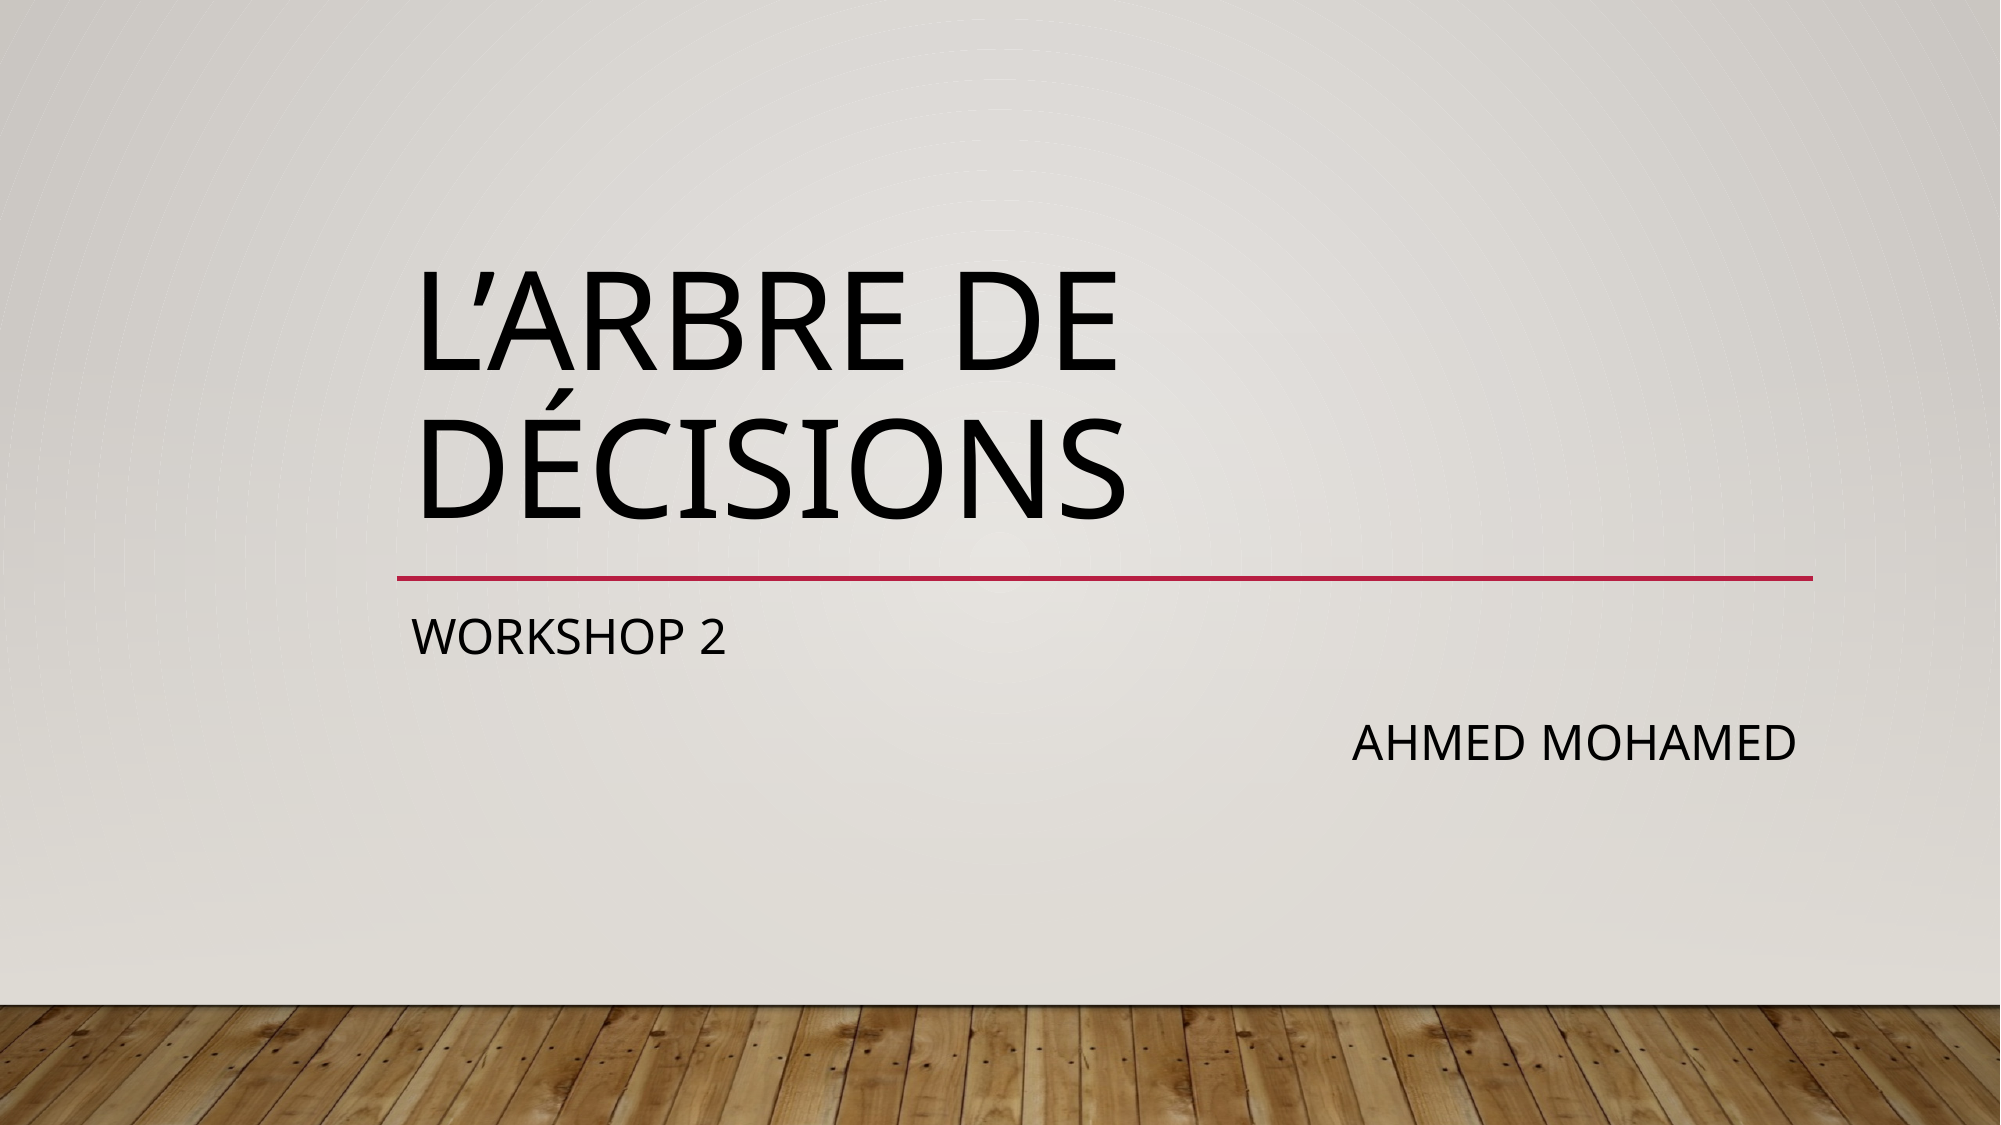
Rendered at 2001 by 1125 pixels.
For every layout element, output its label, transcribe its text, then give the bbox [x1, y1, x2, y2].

subtitle Workshop 2 Ahmed MOHAMED [396, 579, 1814, 786]
picture [0, 1005, 2000, 1125]
title L’Arbre de décisions [396, 131, 1814, 549]
